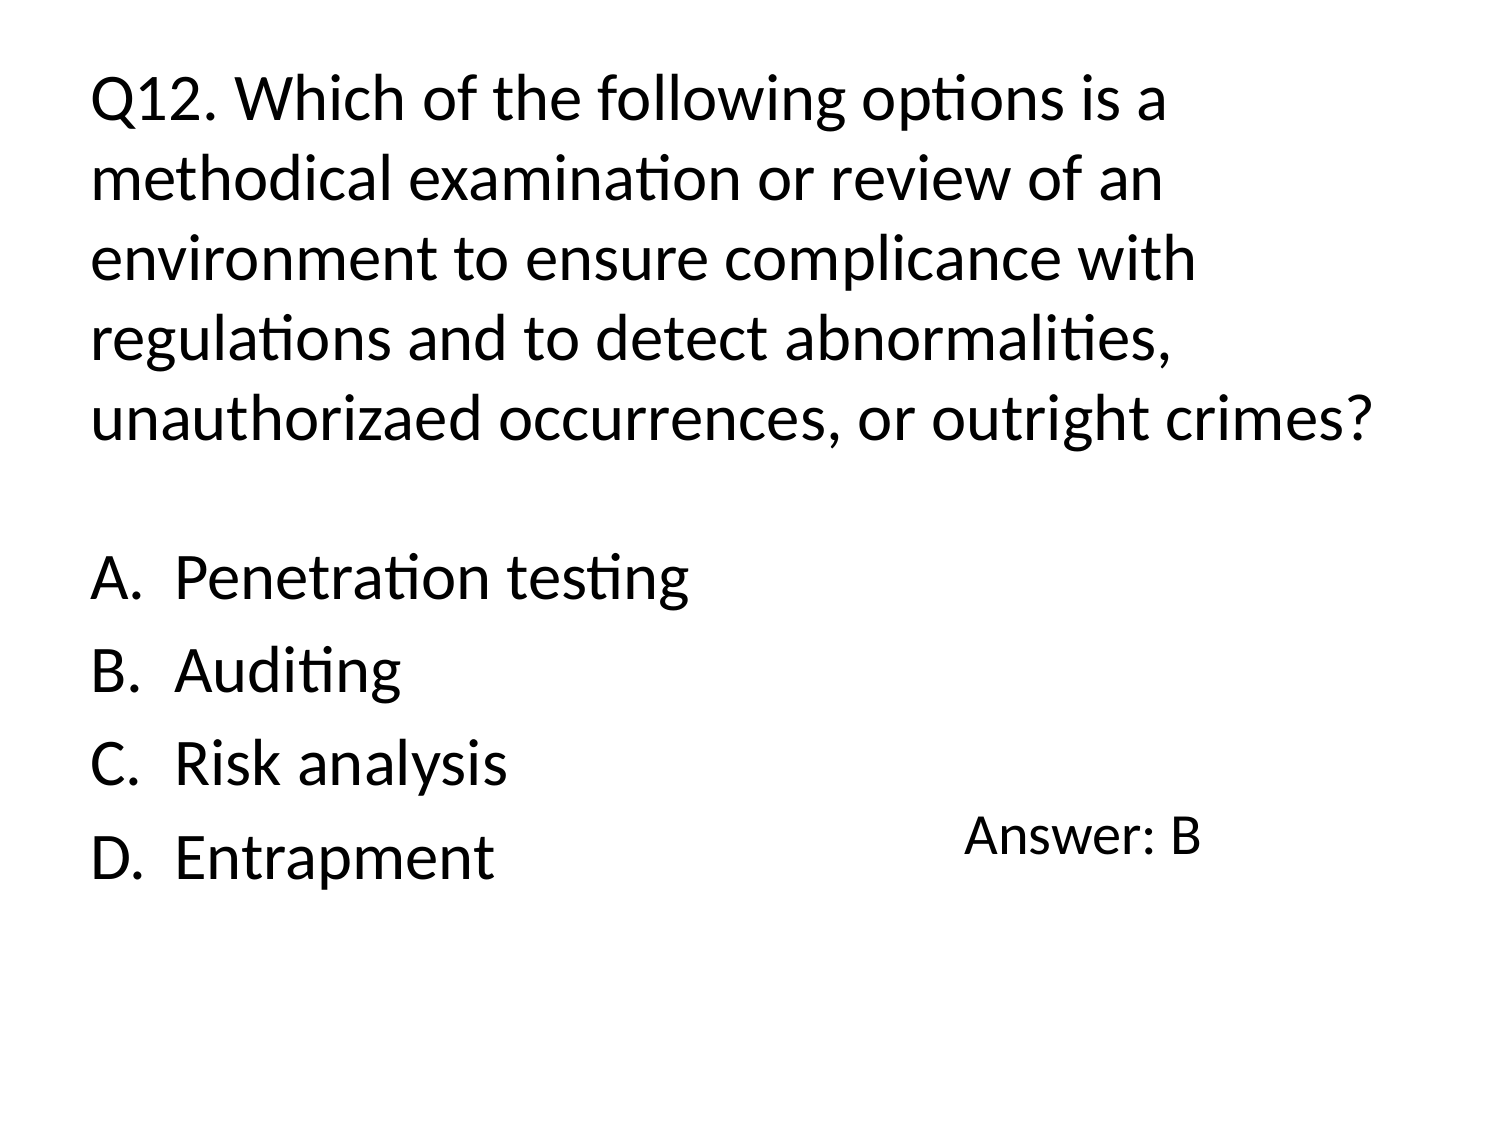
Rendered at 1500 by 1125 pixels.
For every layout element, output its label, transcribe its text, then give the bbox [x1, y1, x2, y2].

title Q12. Which of the following options is a methodical examination or review of an environment to ensure complicance with regulations and to detect abnormalities, unauthorizaed occurrences, or outright crimes? [75, 45, 1425, 463]
list Penetration testing Auditing Risk analysis Entrapment [75, 525, 1425, 1005]
text_box Answer: B [950, 788, 1405, 874]
